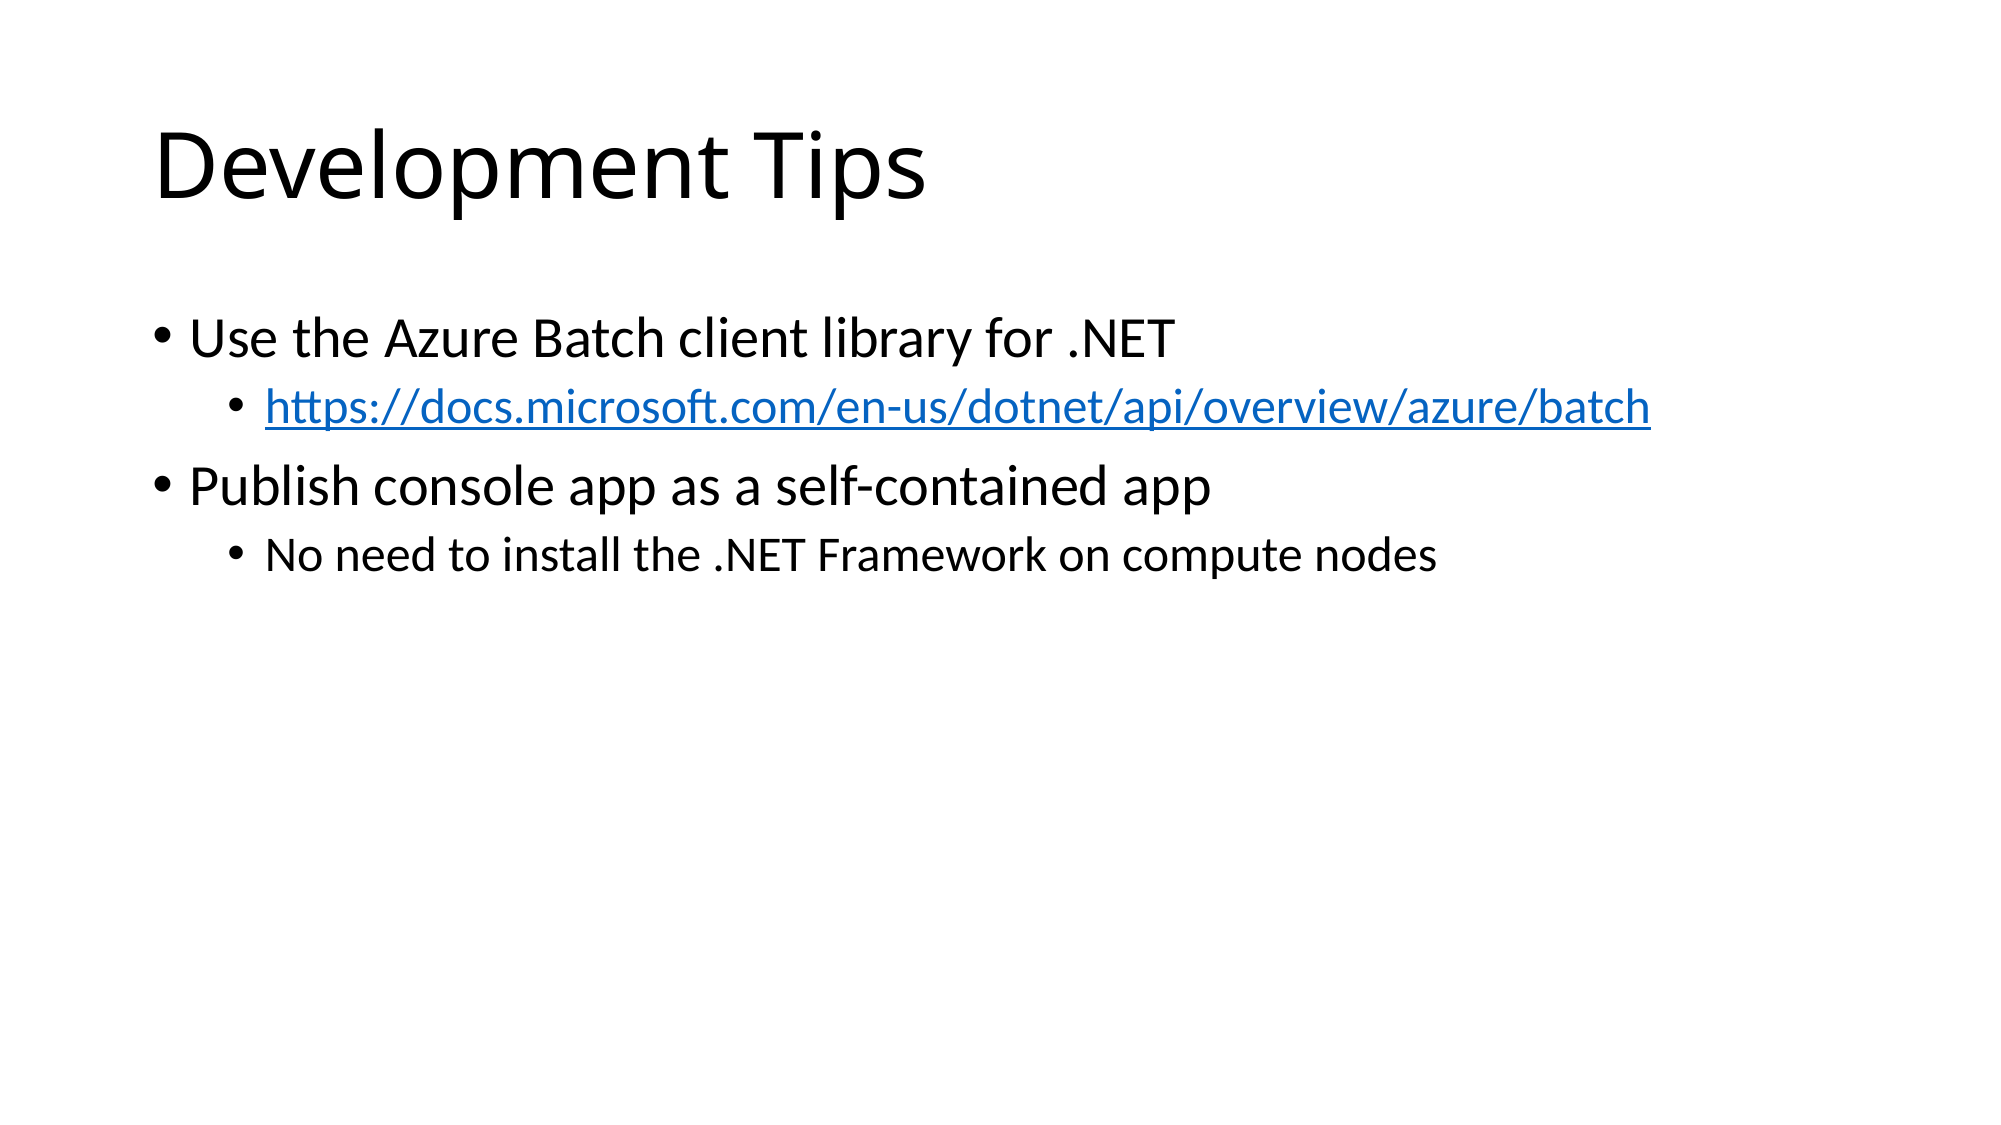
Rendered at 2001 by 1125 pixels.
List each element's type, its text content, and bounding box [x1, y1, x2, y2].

title Development Tips [137, 59, 1863, 278]
list Use the Azure Batch client library for .NET https://docs.microsoft.com/en-us/dotnet/api/overview/azure/batch Publish console app as a self-contained app No need to install the .NET Framework on compute nodes [137, 299, 1863, 1014]
